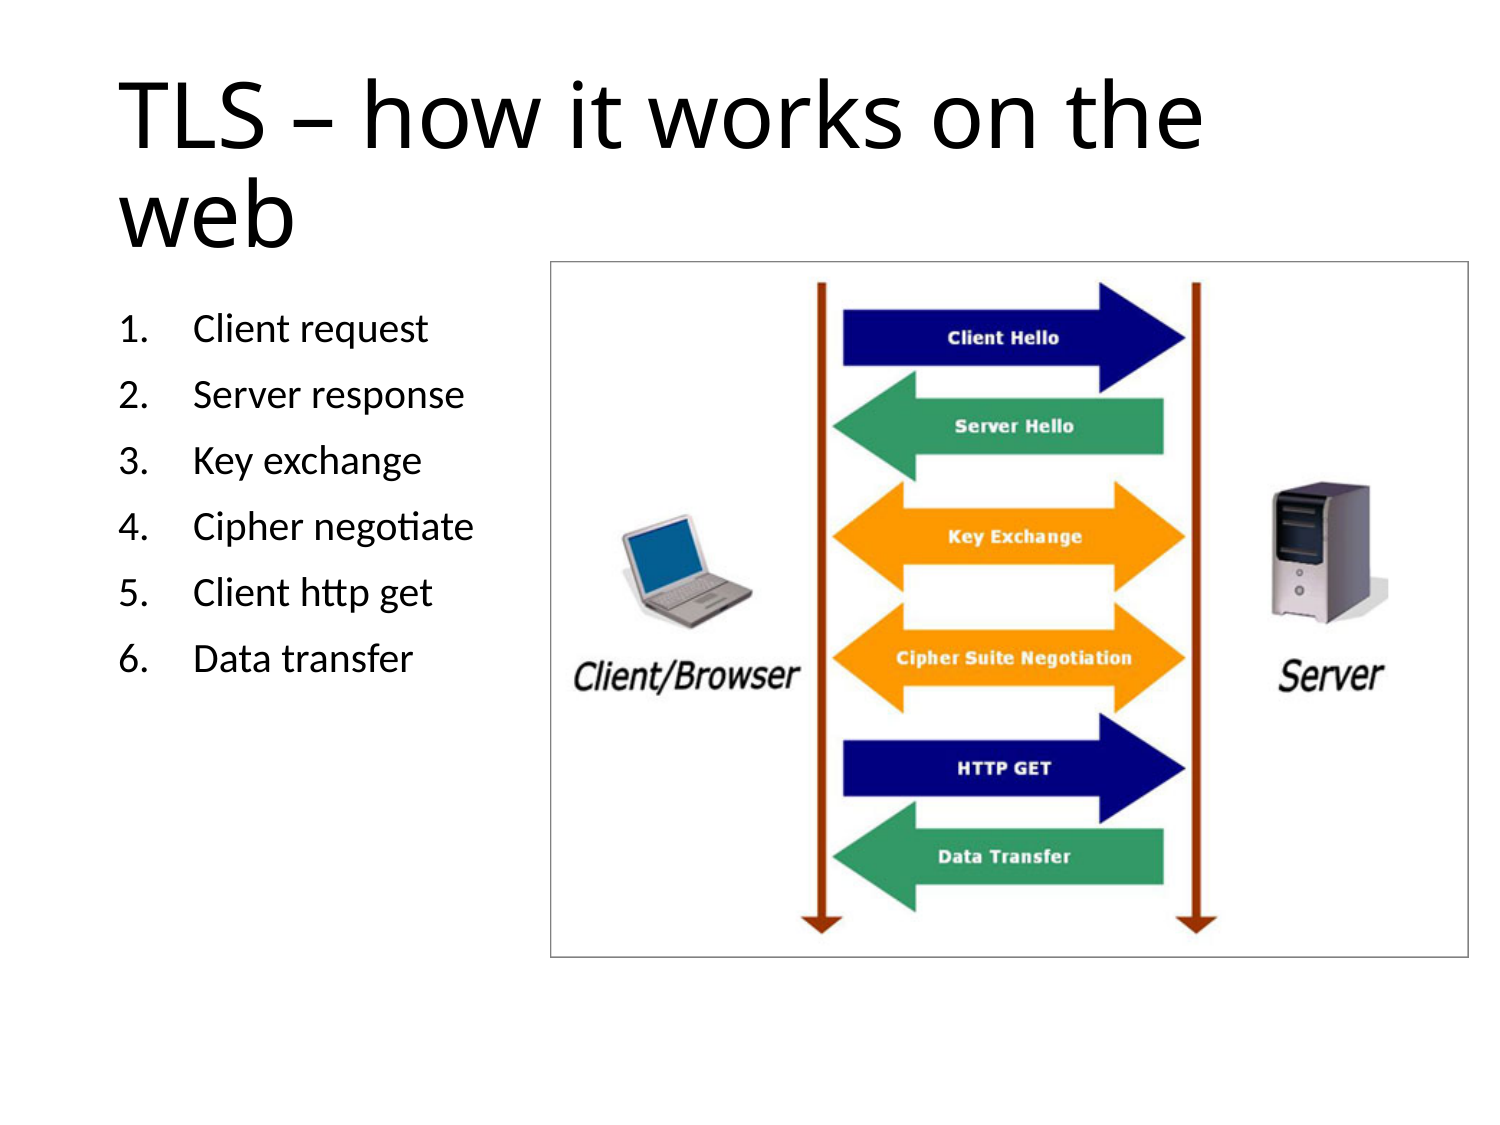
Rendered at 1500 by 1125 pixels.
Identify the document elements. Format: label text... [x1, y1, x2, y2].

picture [550, 261, 1469, 958]
title TLS – how it works on the web [103, 59, 1397, 278]
list Client request Server response Key exchange Cipher negotiate Client http get Data transfer [103, 299, 1397, 1014]
